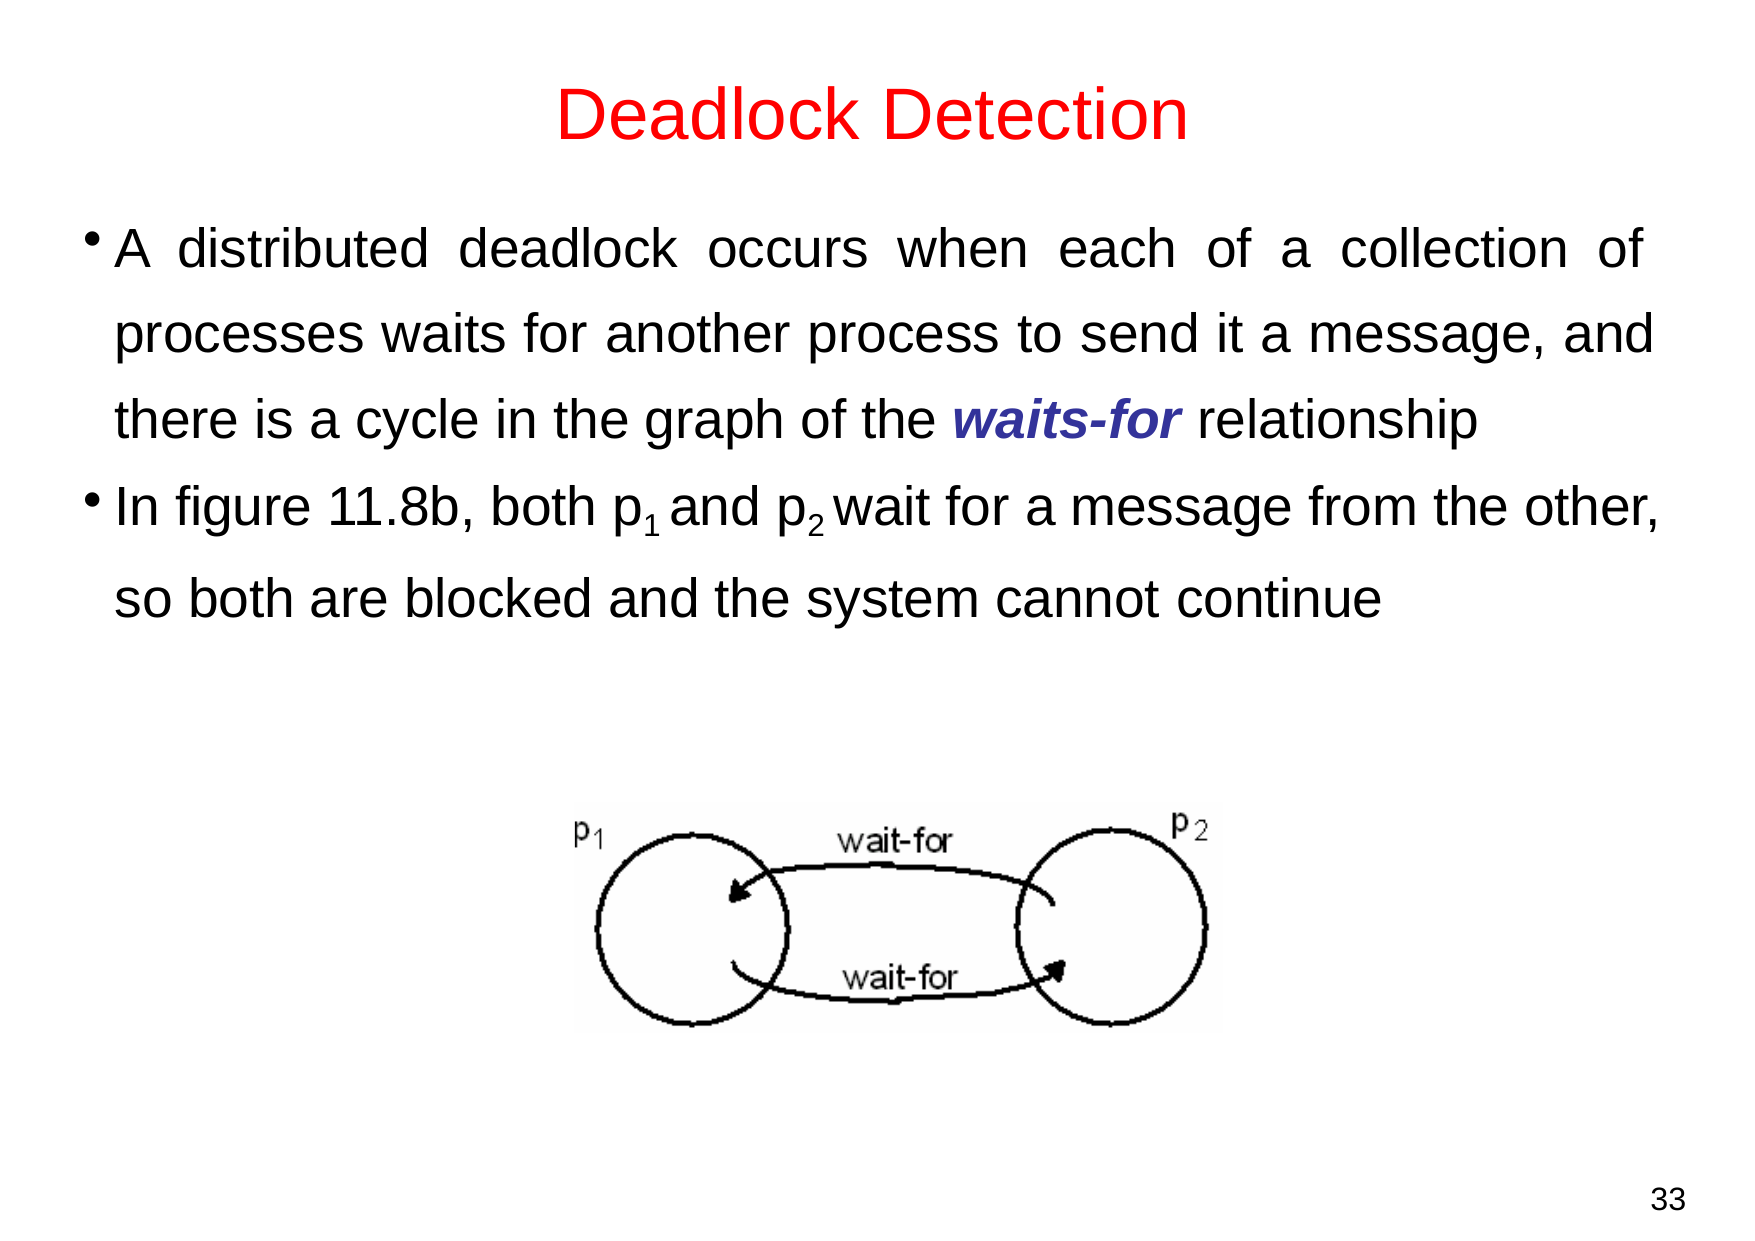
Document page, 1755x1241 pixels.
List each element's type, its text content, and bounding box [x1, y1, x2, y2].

text_box [574, 802, 1223, 1033]
title Deadlock Detection [553, 64, 1194, 191]
text_box A distributed deadlock occurs when each of a collection of processes waits for another process to send it a message, and there is a cycle in the graph of the waits-for relationship In figure 11.8b, both p1 and p2 wait for a message from the other, so both are blocked and the system cannot continue [80, 191, 1688, 629]
slide_number 33 [1646, 1179, 1691, 1241]
